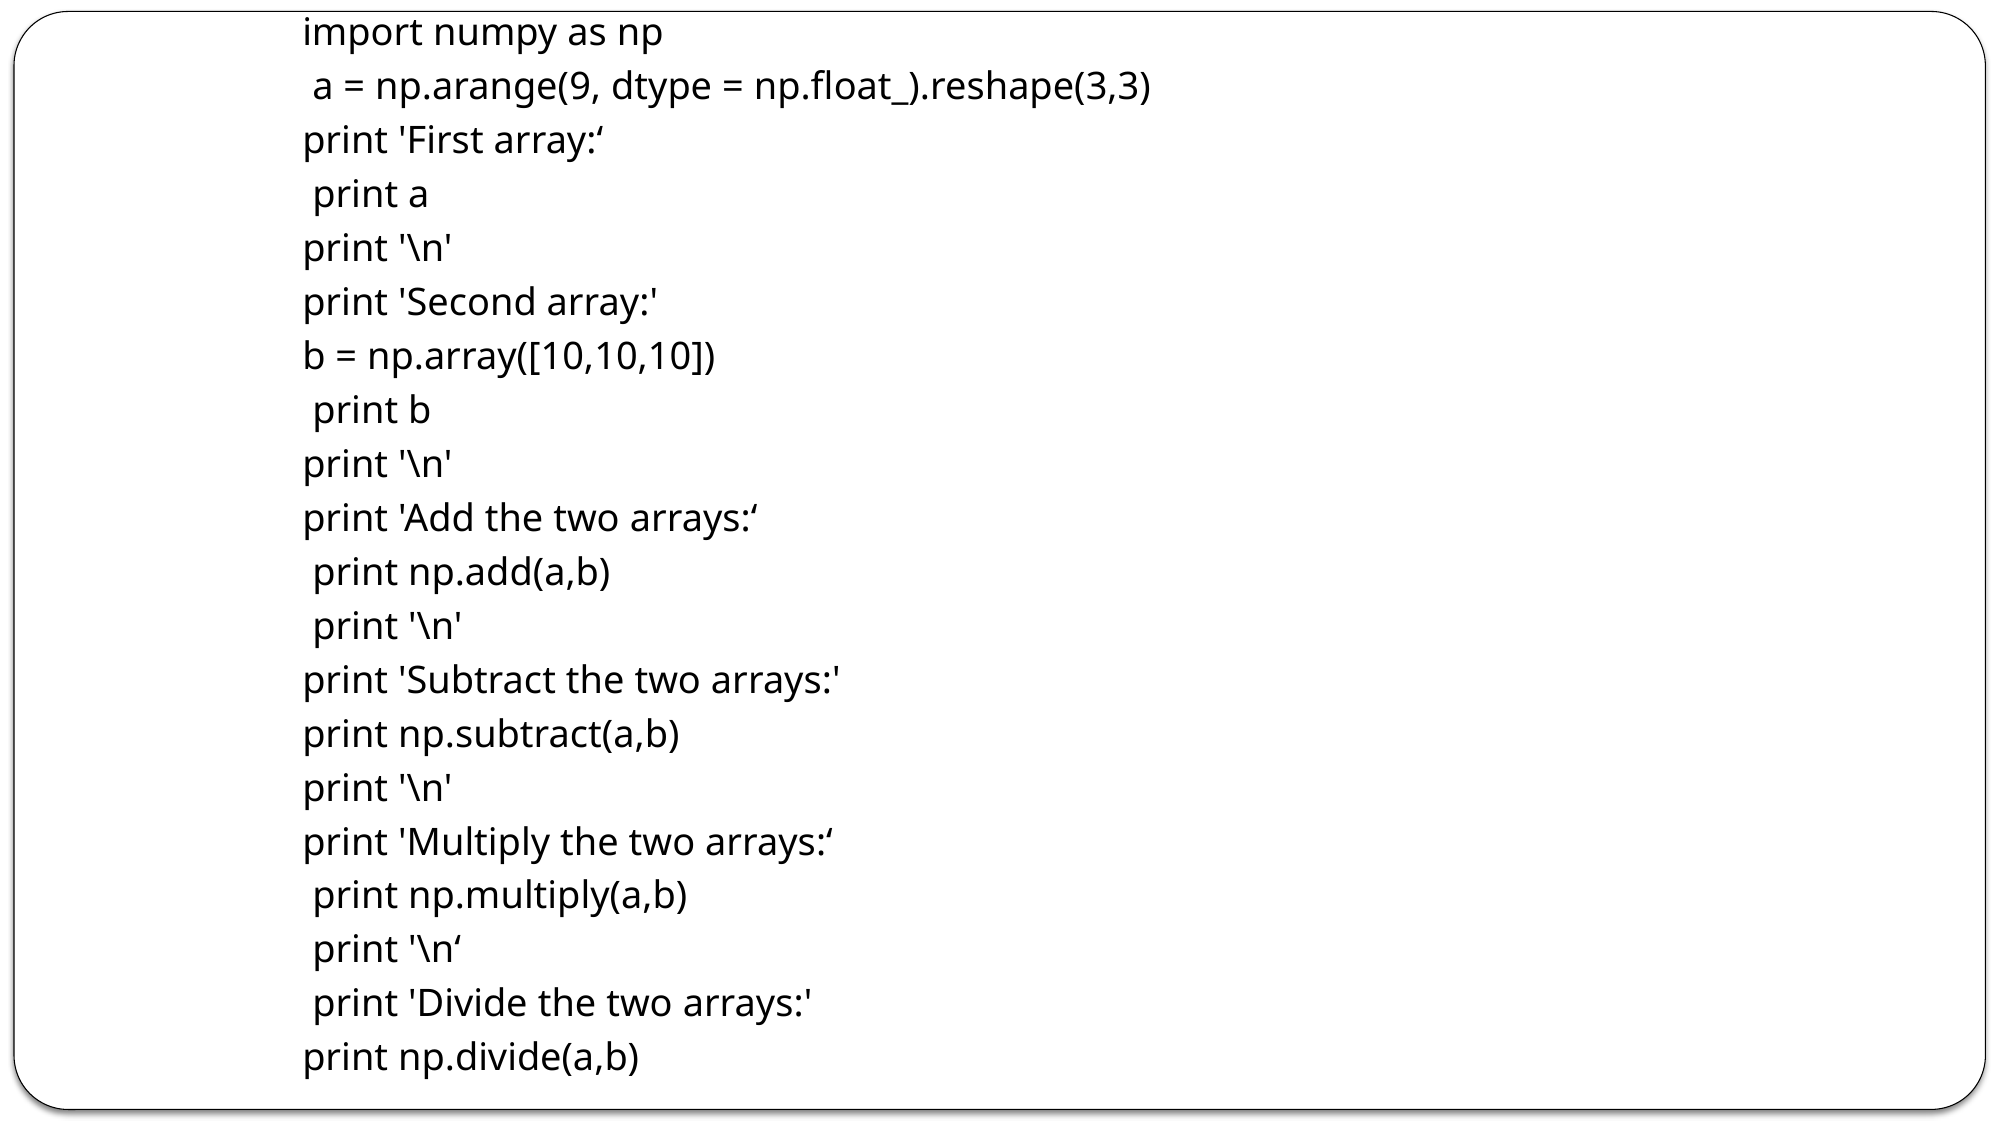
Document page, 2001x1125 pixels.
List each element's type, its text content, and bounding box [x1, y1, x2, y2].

list import numpy as np a = np.arange(9, dtype = np.float_).reshape(3,3) print 'First array:‘ print a print '\n' print 'Second array:' b = np.array([10,10,10]) print b print '\n' print 'Add the two arrays:‘ print np.add(a,b) print '\n' print 'Subtract the two arrays:' print np.subtract(a,b) print '\n' print 'Multiply the two arrays:‘ print np.multiply(a,b) print '\n‘ print 'Divide the two arrays:' print np.divide(a,b) [287, 0, 1750, 1088]
